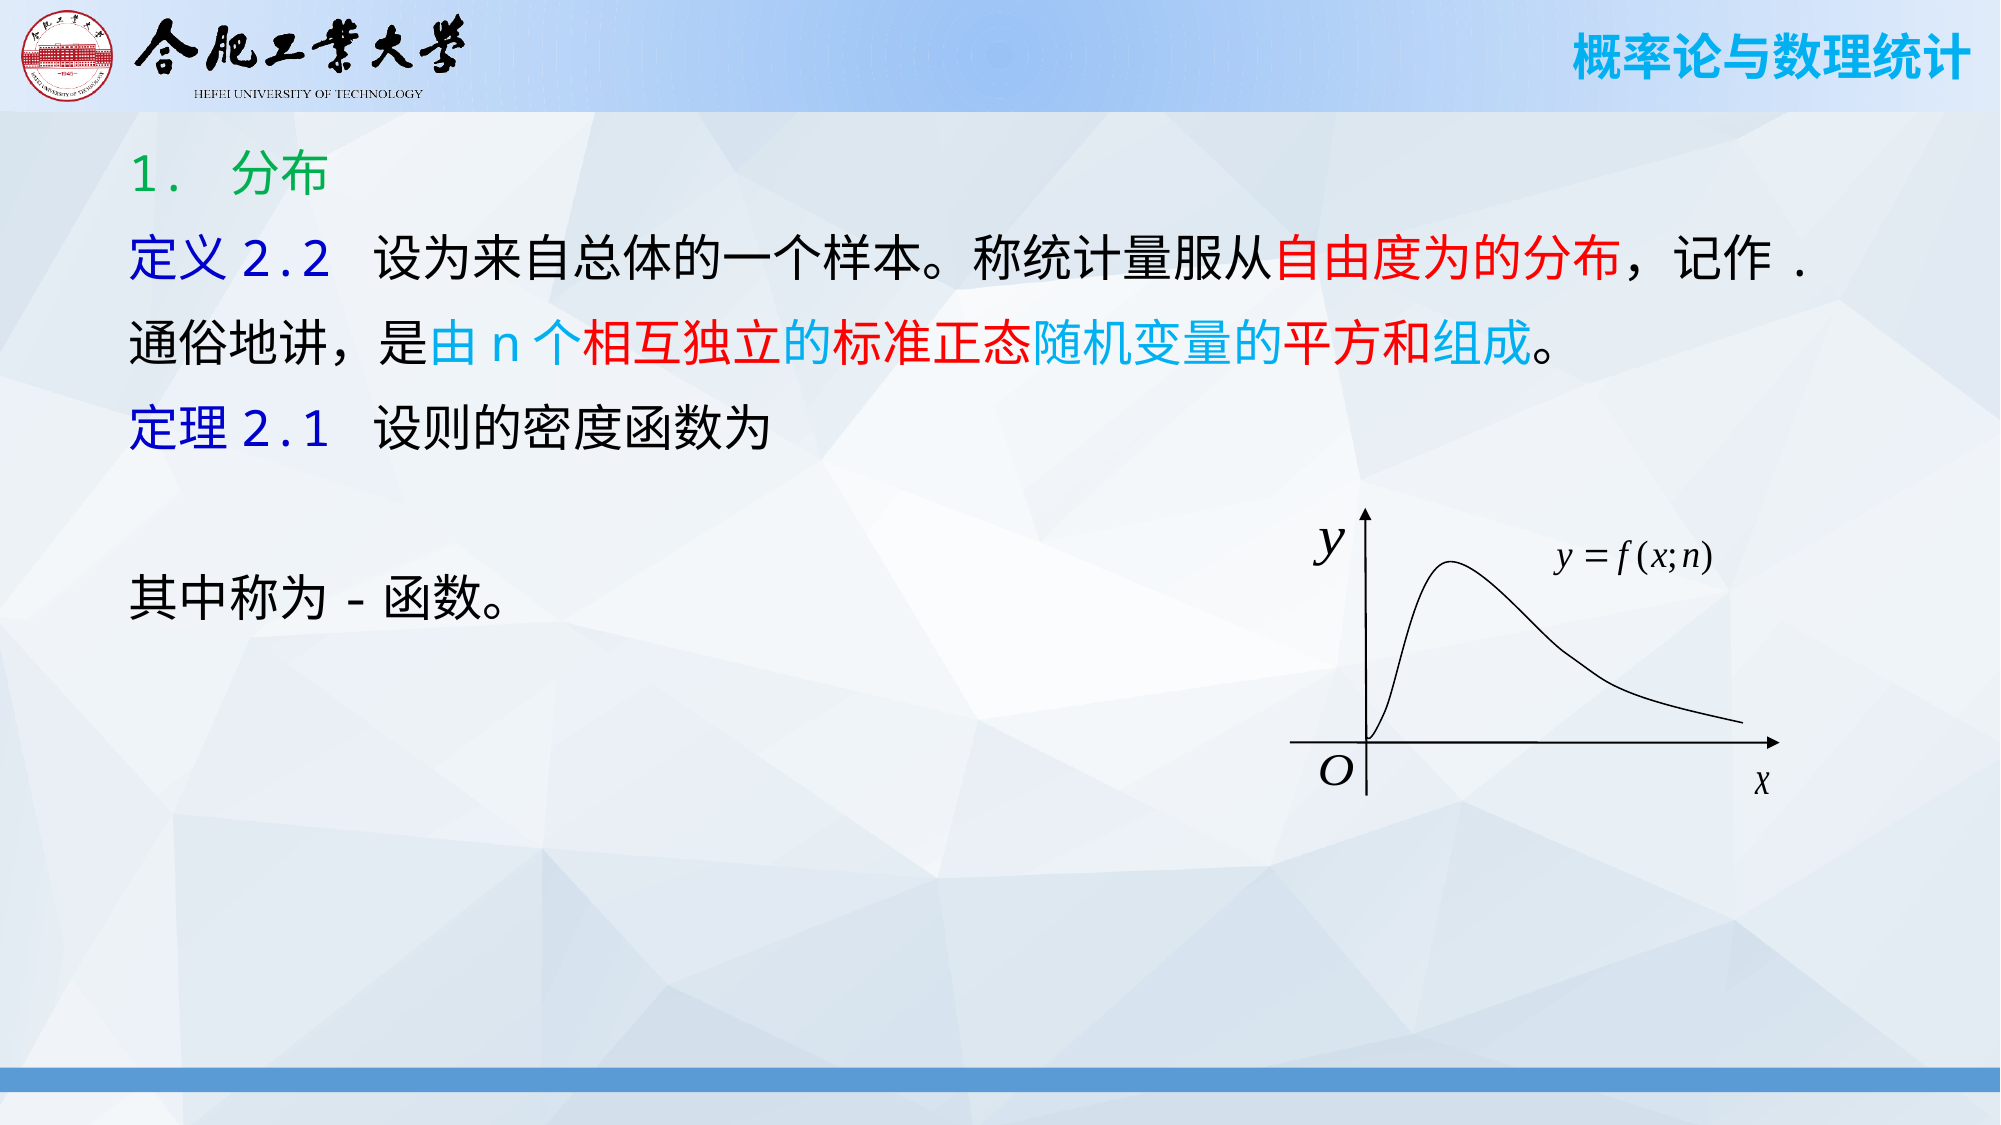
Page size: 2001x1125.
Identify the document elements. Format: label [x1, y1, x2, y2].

picture [134, 13, 465, 98]
picture [21, 10, 113, 102]
picture [0, 0, 2001, 1125]
text_box [1289, 507, 1780, 811]
